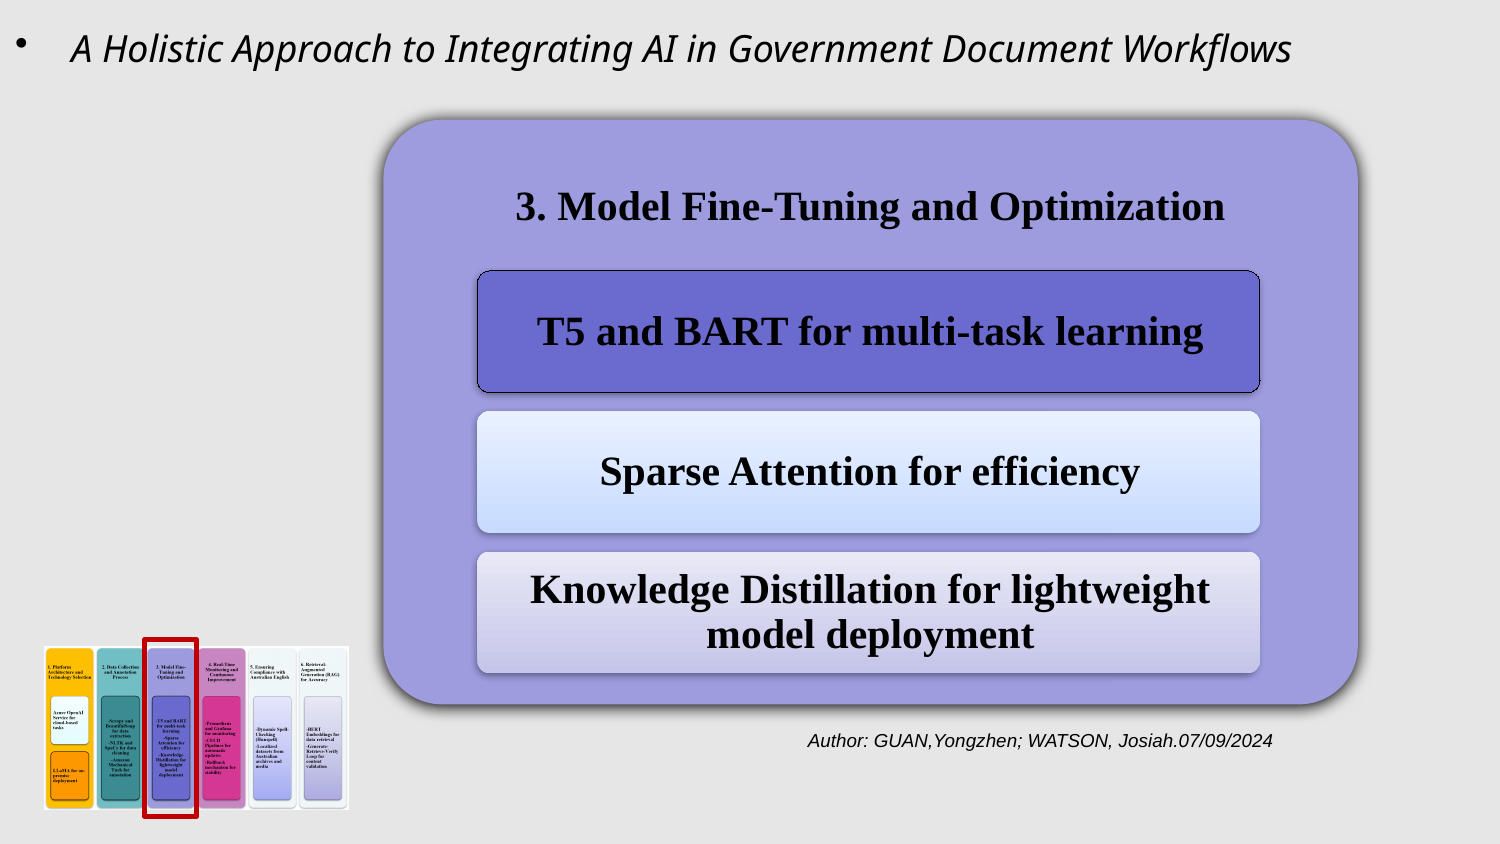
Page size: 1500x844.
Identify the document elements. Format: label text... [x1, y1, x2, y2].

text_box Author: GUAN,Yongzhen; WATSON, Josiah.07/09/2024 [793, 720, 1500, 759]
text_box [144, 639, 197, 644]
list A Holistic Approach to Integrating AI in Government Document Workflows [0, 17, 1360, 124]
picture [44, 645, 349, 810]
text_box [379, 84, 1358, 705]
